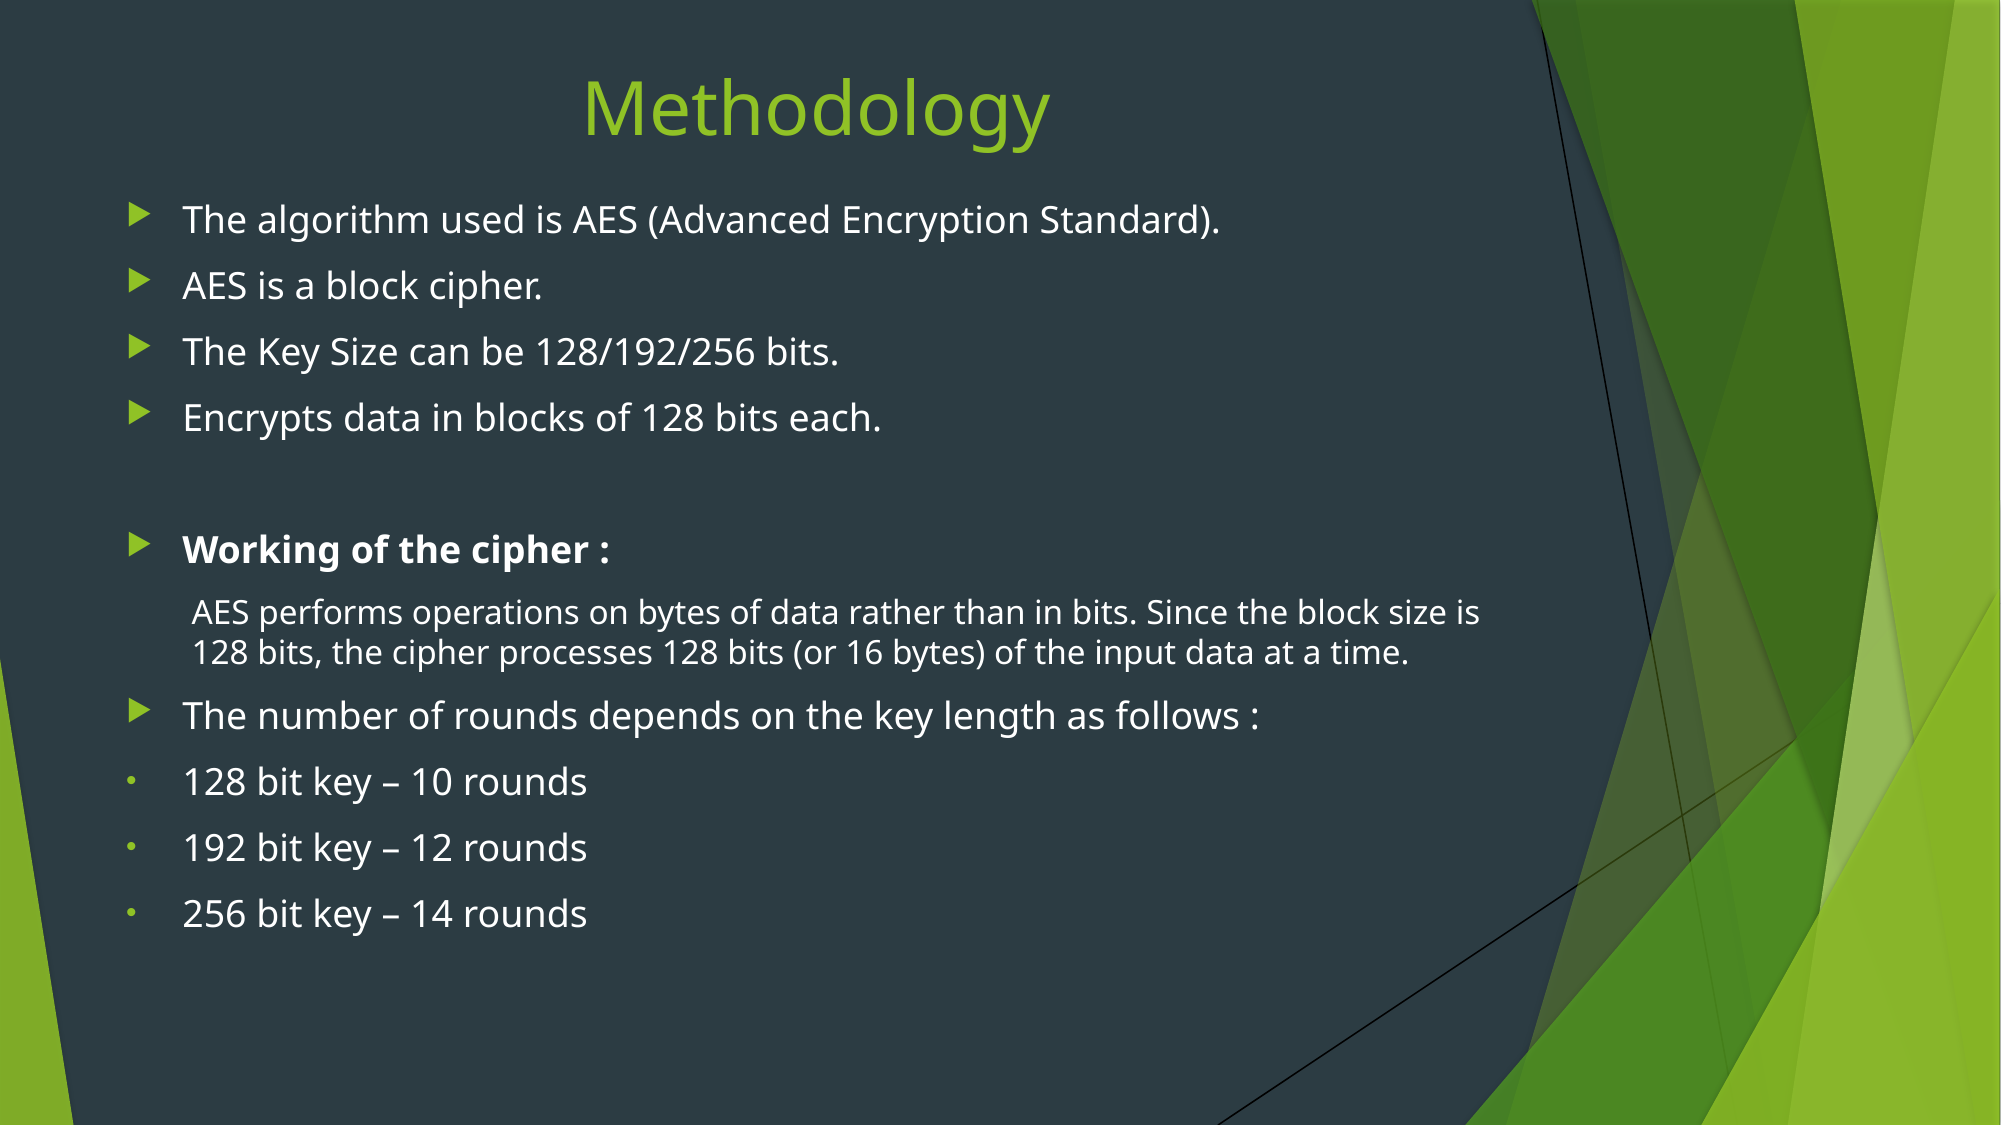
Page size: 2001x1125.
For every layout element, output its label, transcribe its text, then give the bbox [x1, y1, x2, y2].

title Methodology [111, 53, 1522, 188]
list The algorithm used is AES (Advanced Encryption Standard). AES is a block cipher. The Key Size can be 128/192/256 bits. Encrypts data in blocks of 128 bits each. Working of the cipher : AES performs operations on bytes of data rather than in bits. Since the block size is 128 bits, the cipher processes 128 bits (or 16 bytes) of the input data at a time. The number of rounds depends on the key length as follows : 128 bit key – 10 rounds 192 bit key – 12 rounds 256 bit key – 14 rounds [111, 188, 1522, 957]
